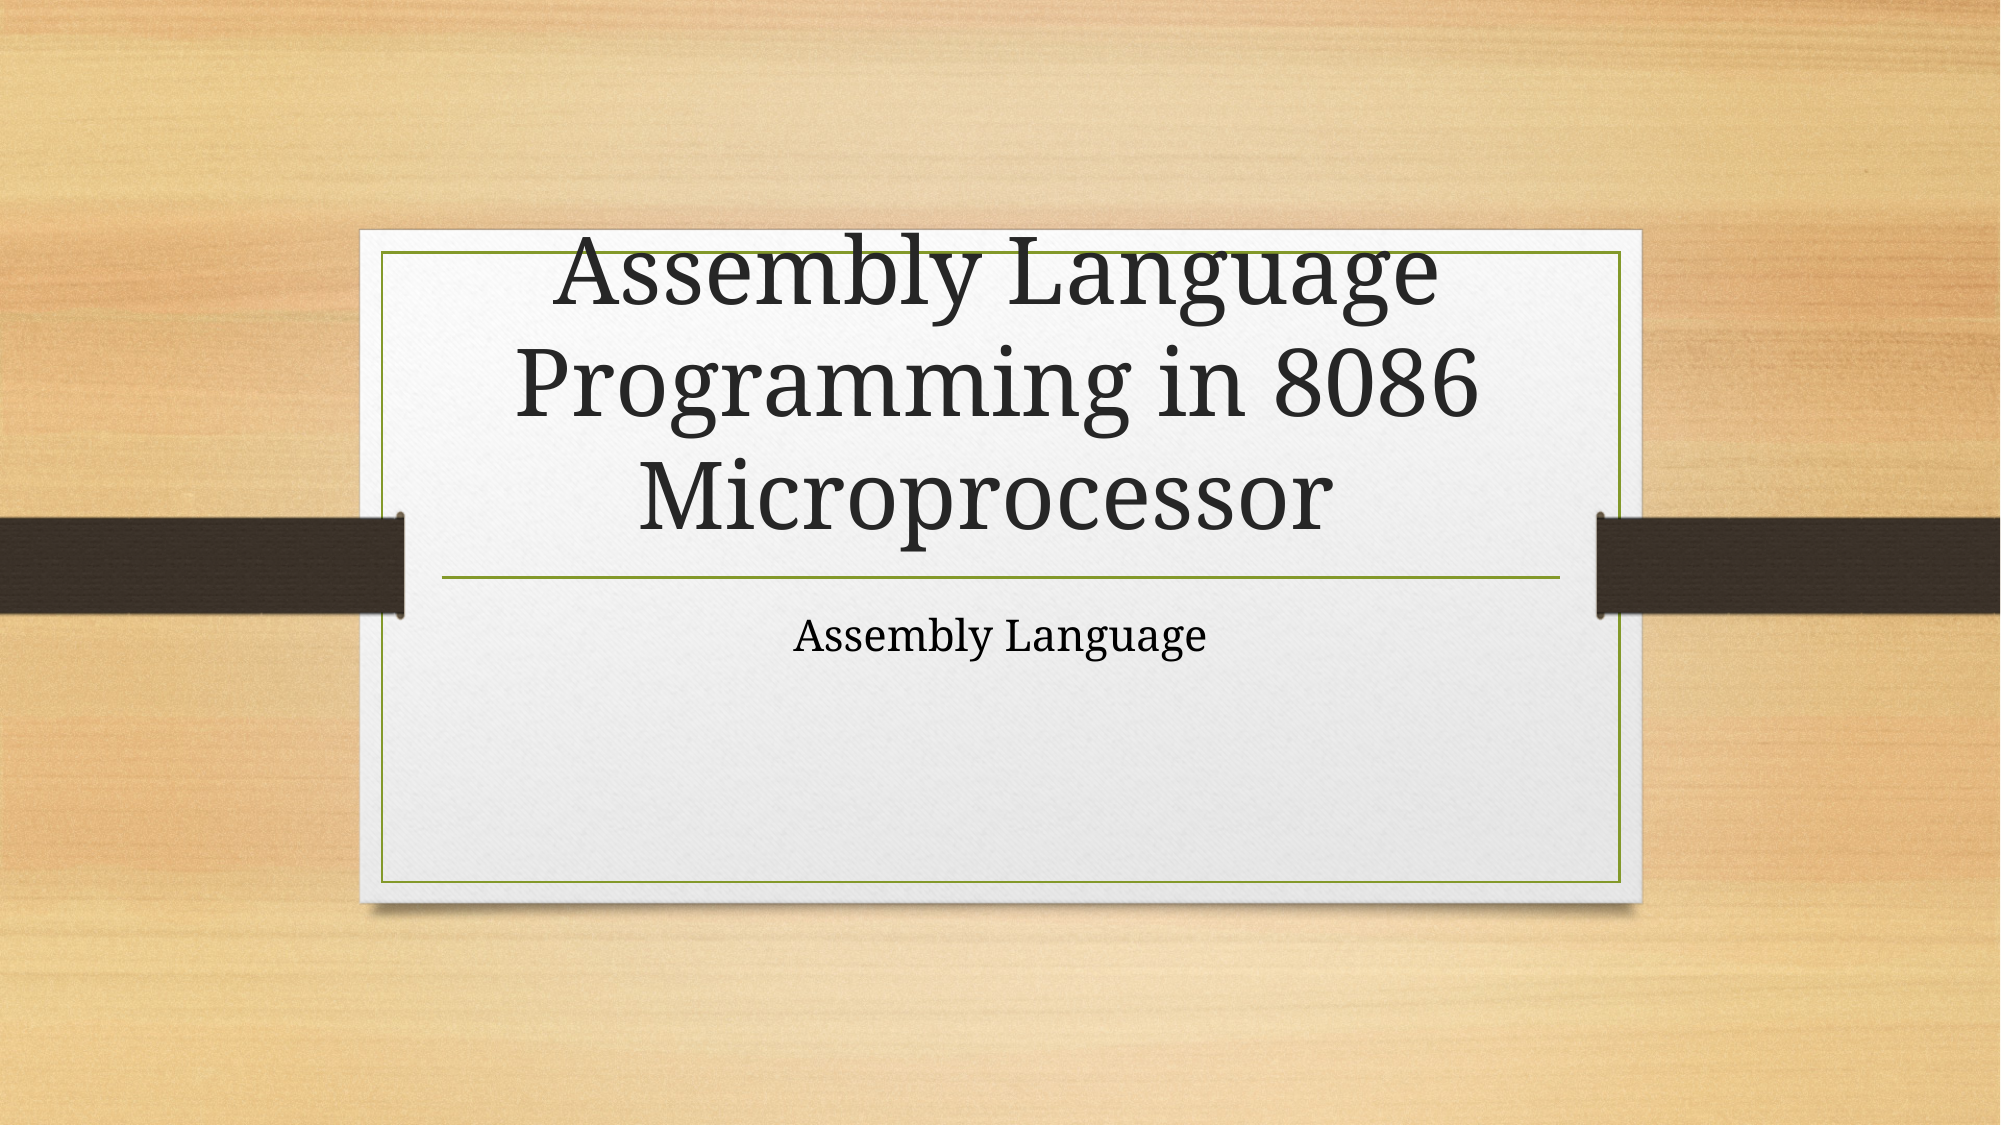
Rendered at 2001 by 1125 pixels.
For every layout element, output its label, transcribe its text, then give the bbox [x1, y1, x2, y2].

title Assembly Language Programming in 8086 Microprocessor [358, 255, 1638, 556]
picture [0, 0, 2001, 1125]
subtitle Assembly Language [441, 600, 1560, 817]
